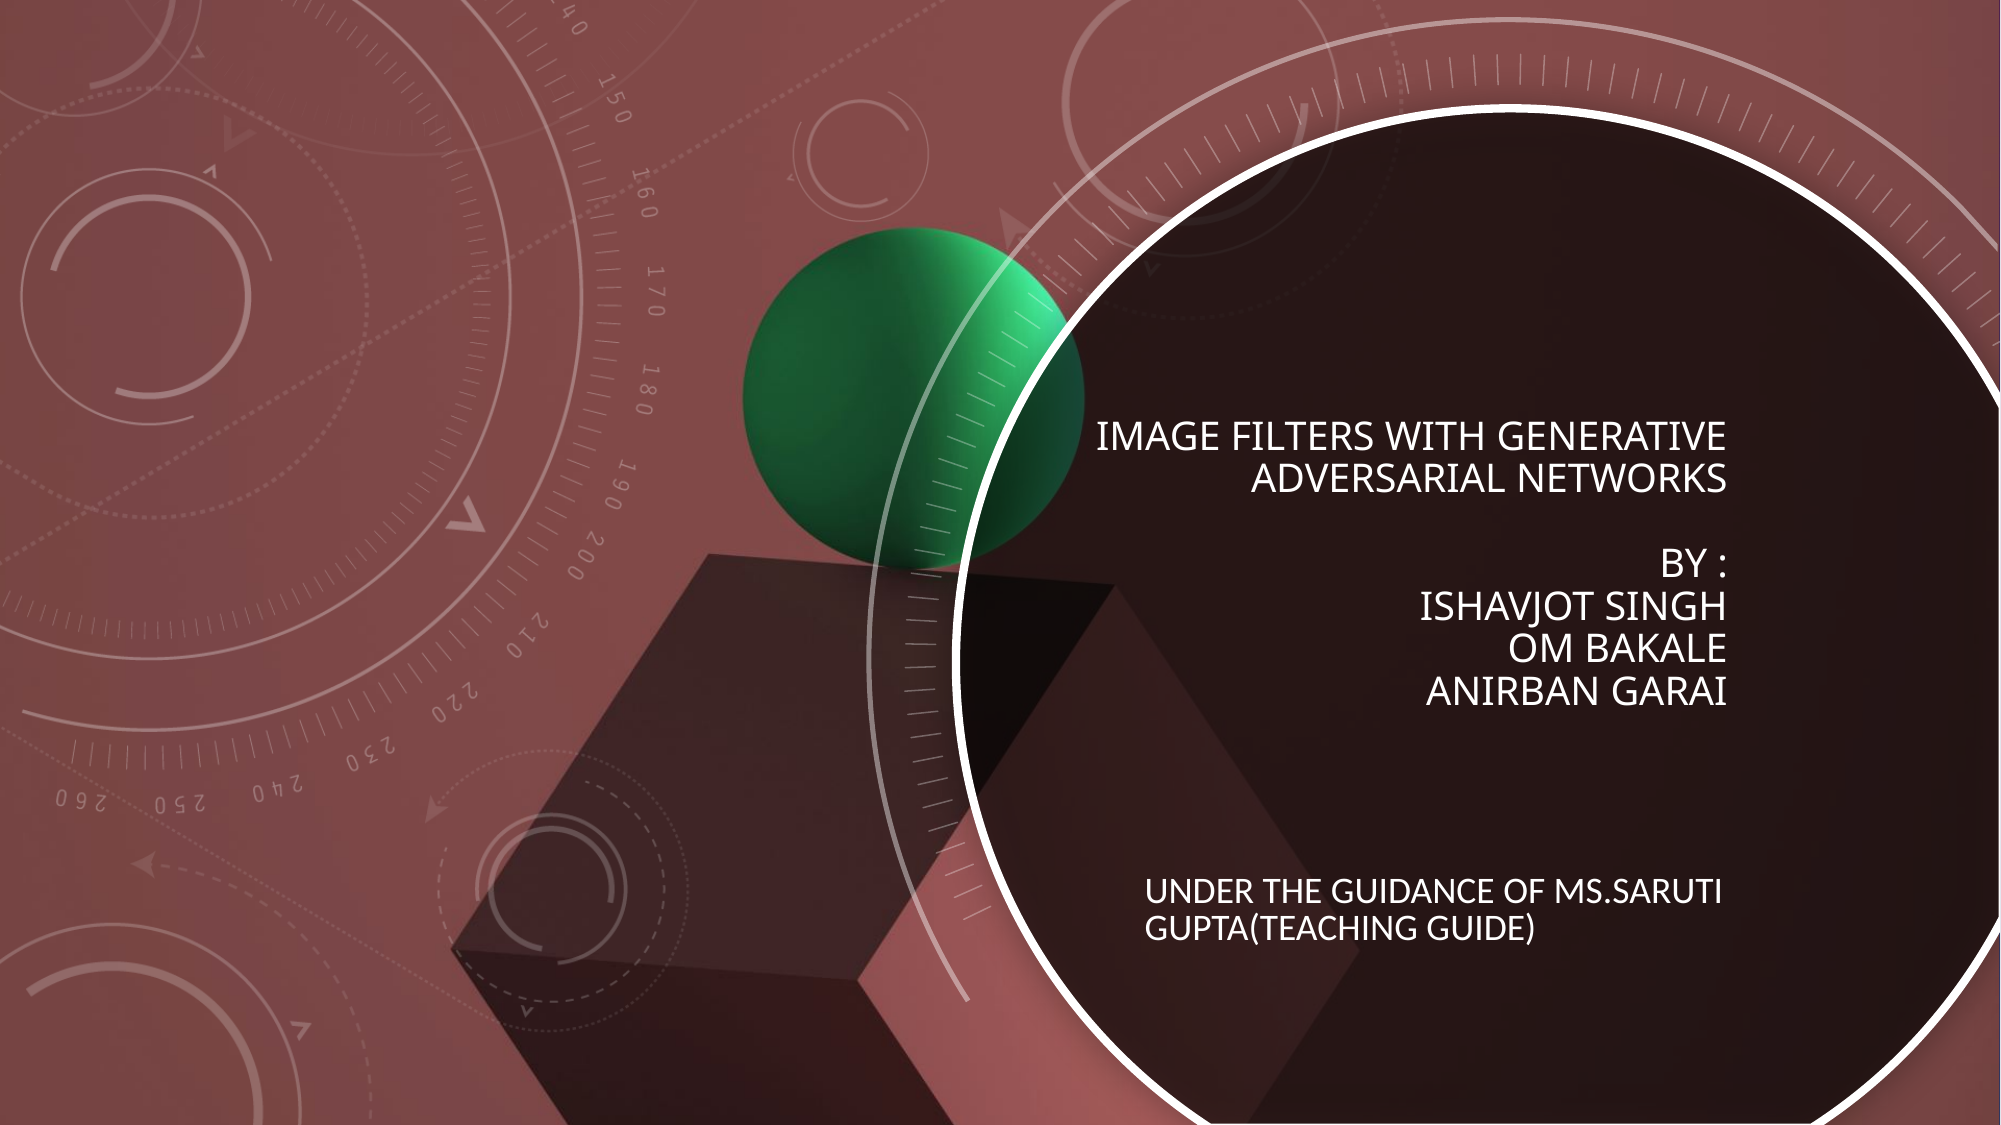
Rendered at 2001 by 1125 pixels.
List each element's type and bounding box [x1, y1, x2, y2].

text_box [904, 54, 2000, 914]
picture [0, 0, 2001, 1125]
